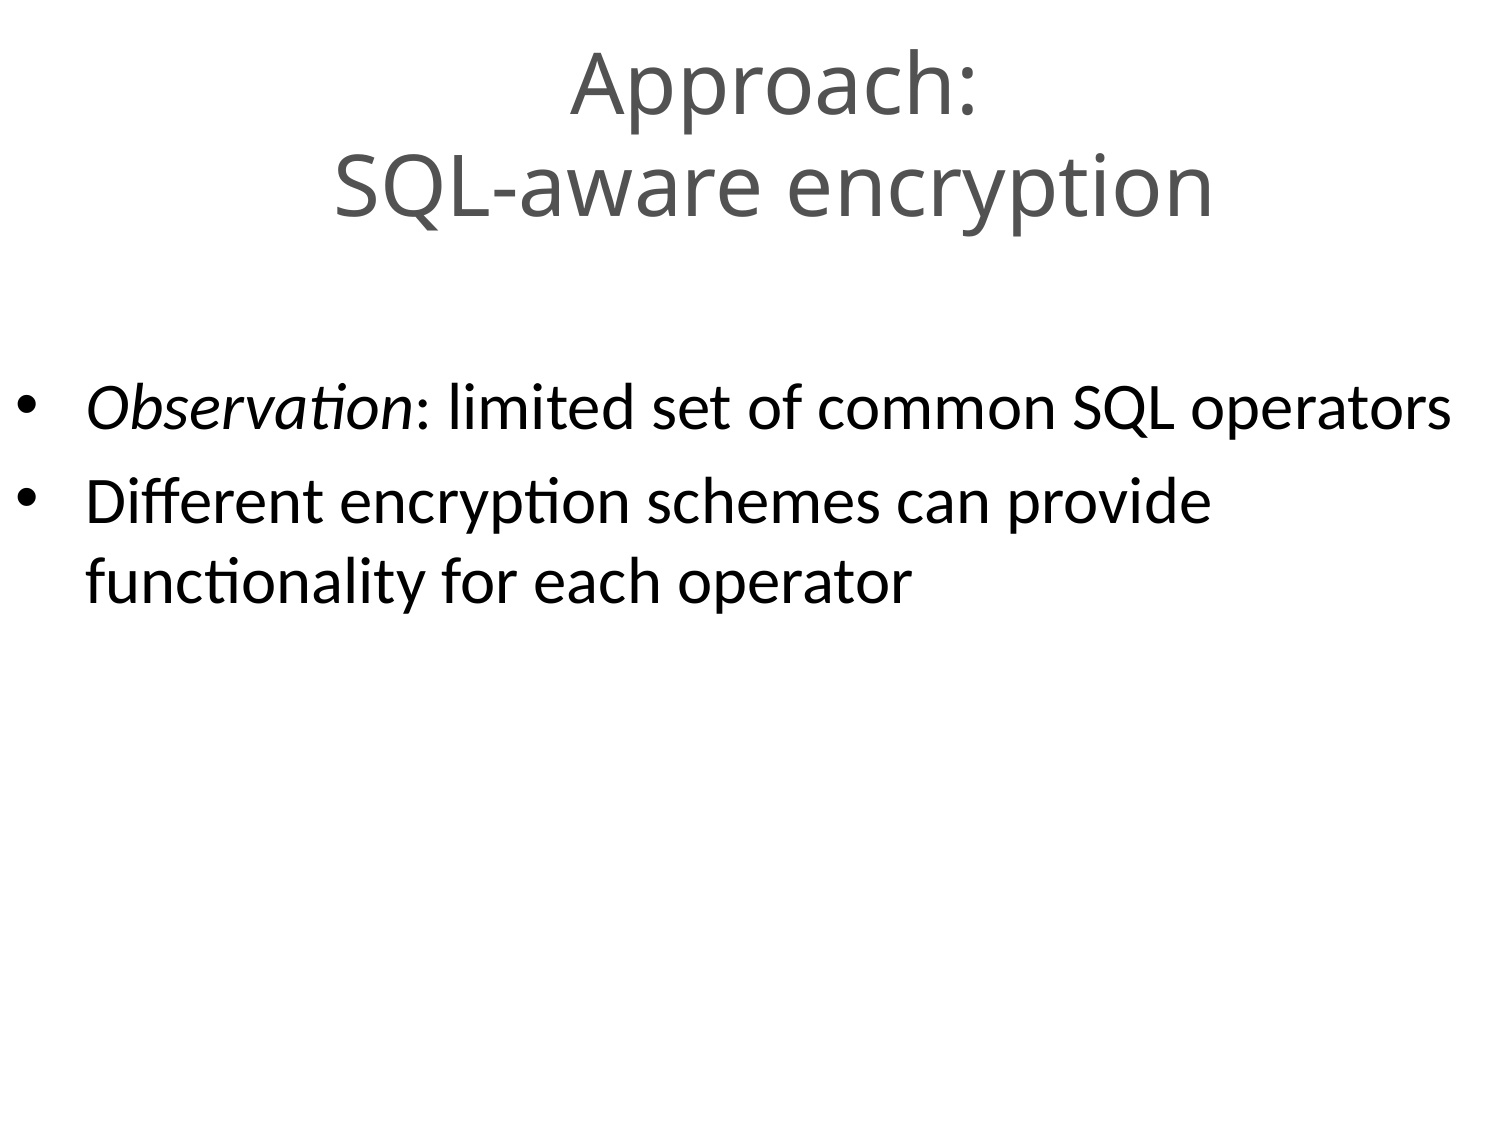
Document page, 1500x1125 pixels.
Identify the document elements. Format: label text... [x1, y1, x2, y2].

list Observation: limited set of common SQL operators Different encryption schemes can provide functionality for each operator [0, 262, 1500, 1005]
text_box Approach: SQL-aware encryption [99, 37, 1450, 225]
